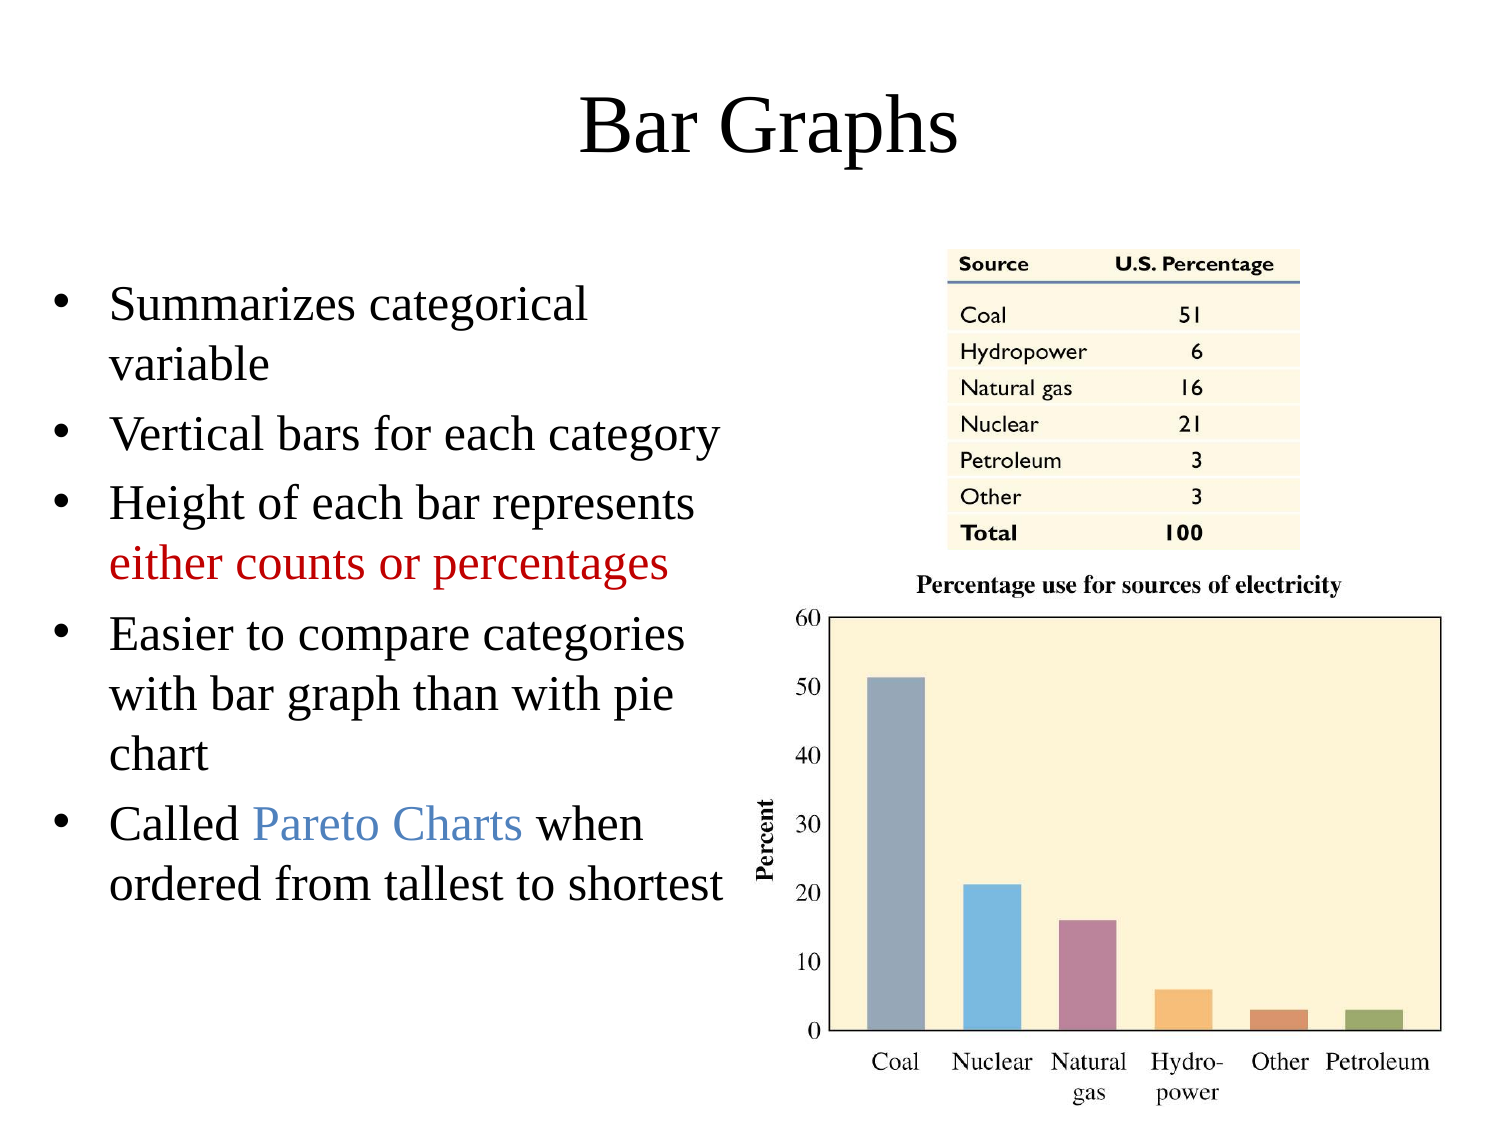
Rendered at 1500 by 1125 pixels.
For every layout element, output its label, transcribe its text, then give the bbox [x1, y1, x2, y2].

title Bar Graphs [100, 37, 1438, 200]
list Summarizes categorical variable Vertical bars for each category Height of each bar represents either counts or percentages Easier to compare categories with bar graph than with pie chart Called Pareto Charts when ordered from tallest to shortest [37, 262, 750, 1000]
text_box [938, 249, 1301, 551]
picture [724, 562, 1476, 1107]
